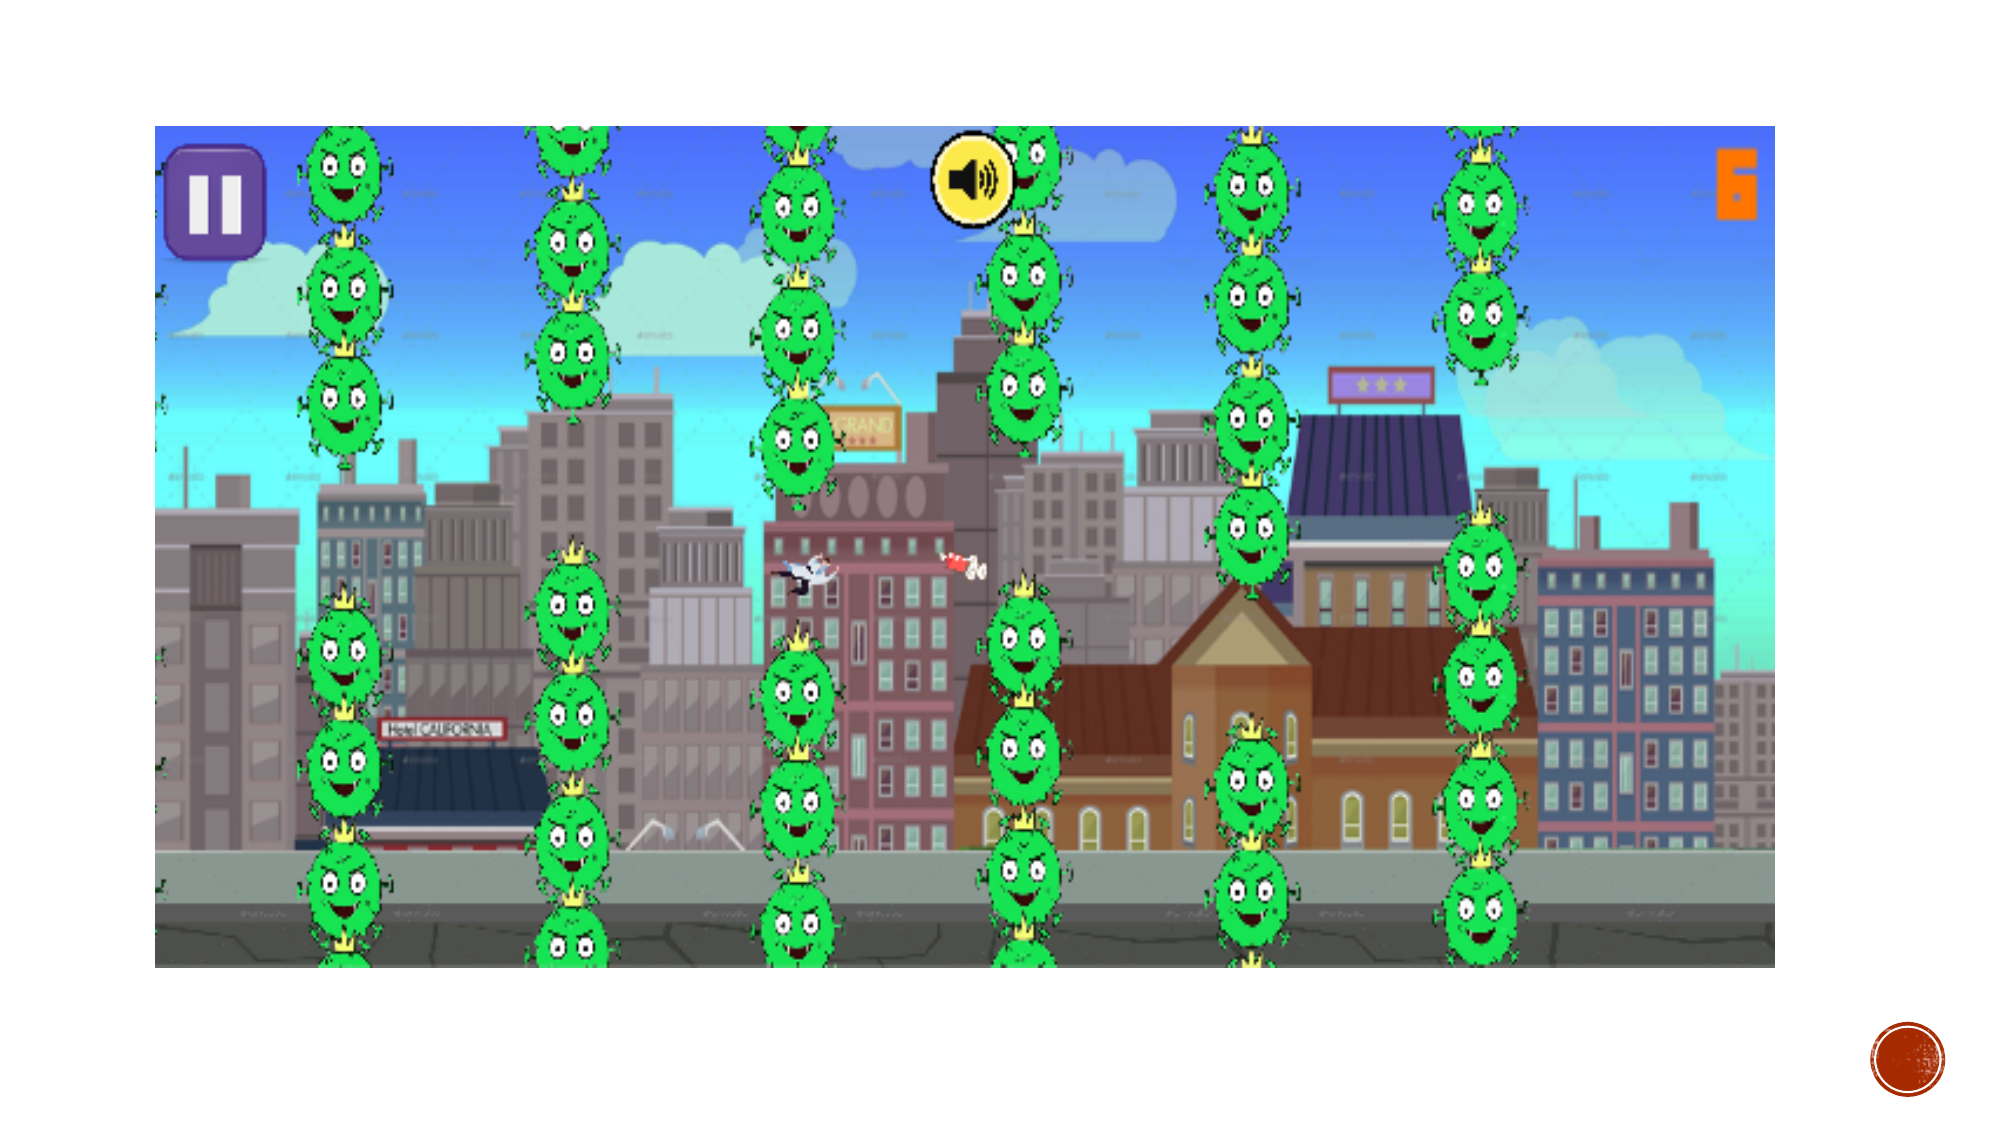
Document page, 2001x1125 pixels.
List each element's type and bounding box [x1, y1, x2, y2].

picture [155, 126, 1775, 968]
